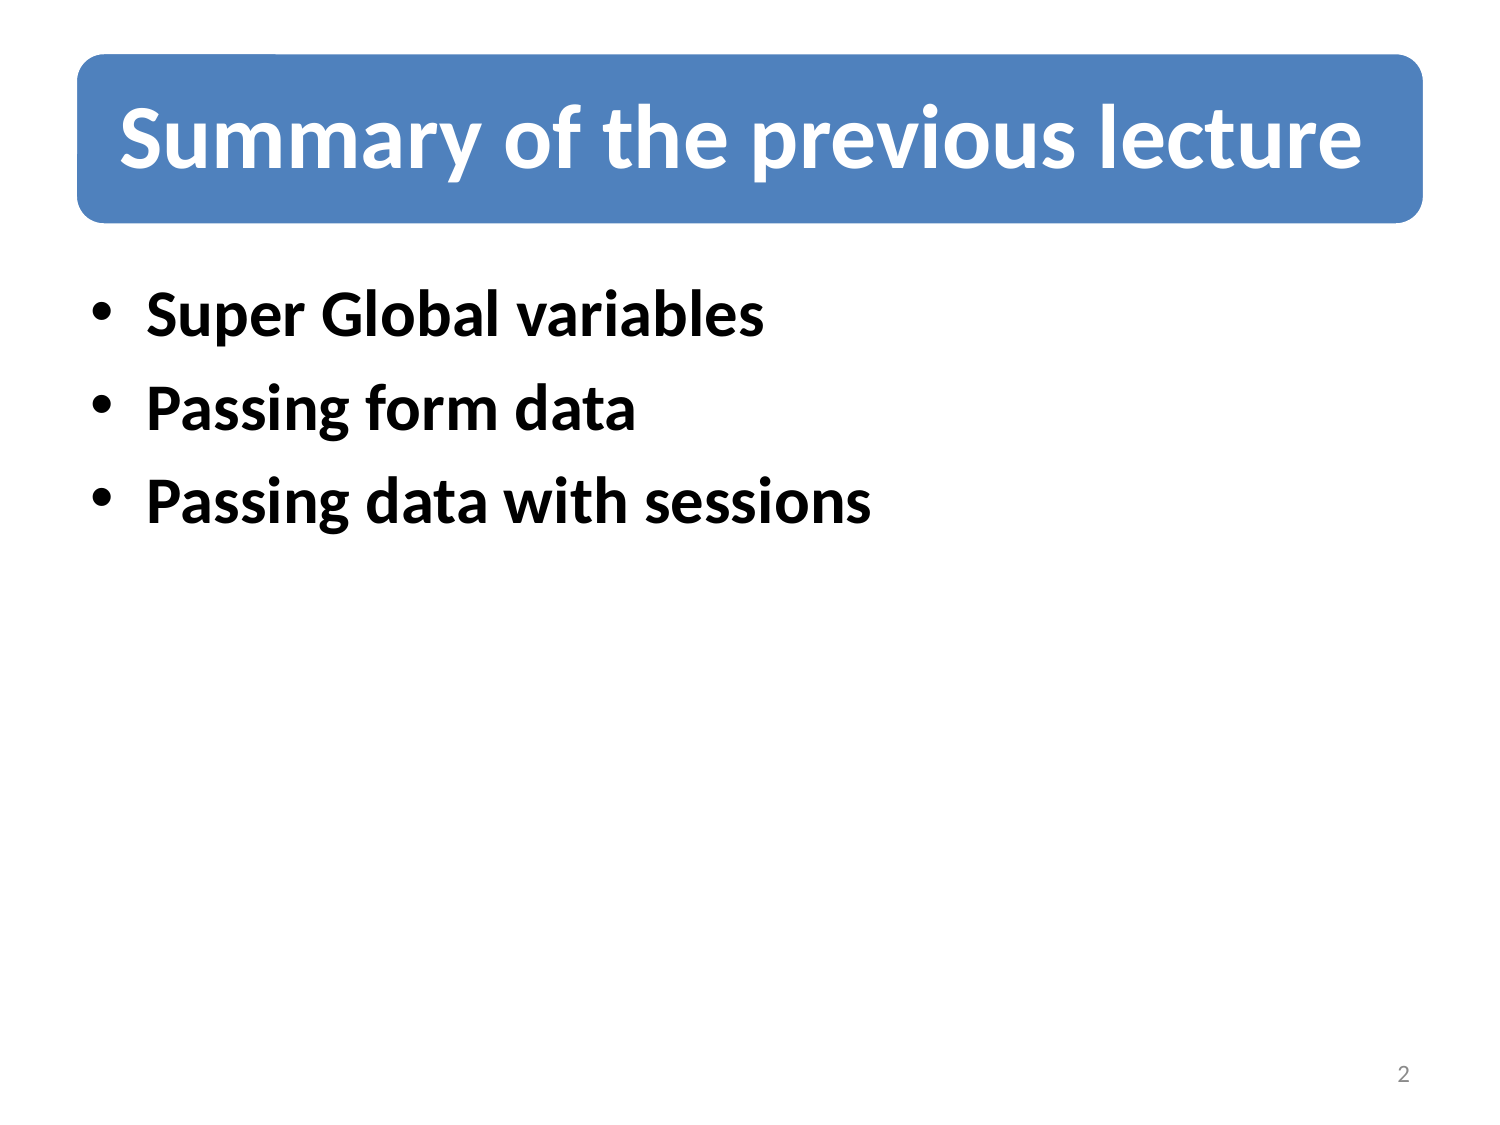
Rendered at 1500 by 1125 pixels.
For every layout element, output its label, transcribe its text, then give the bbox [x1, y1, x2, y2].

slide_number 2 [1074, 1042, 1425, 1103]
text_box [74, 44, 1426, 233]
list Super Global variables Passing form data Passing data with sessions [75, 262, 1425, 1005]
